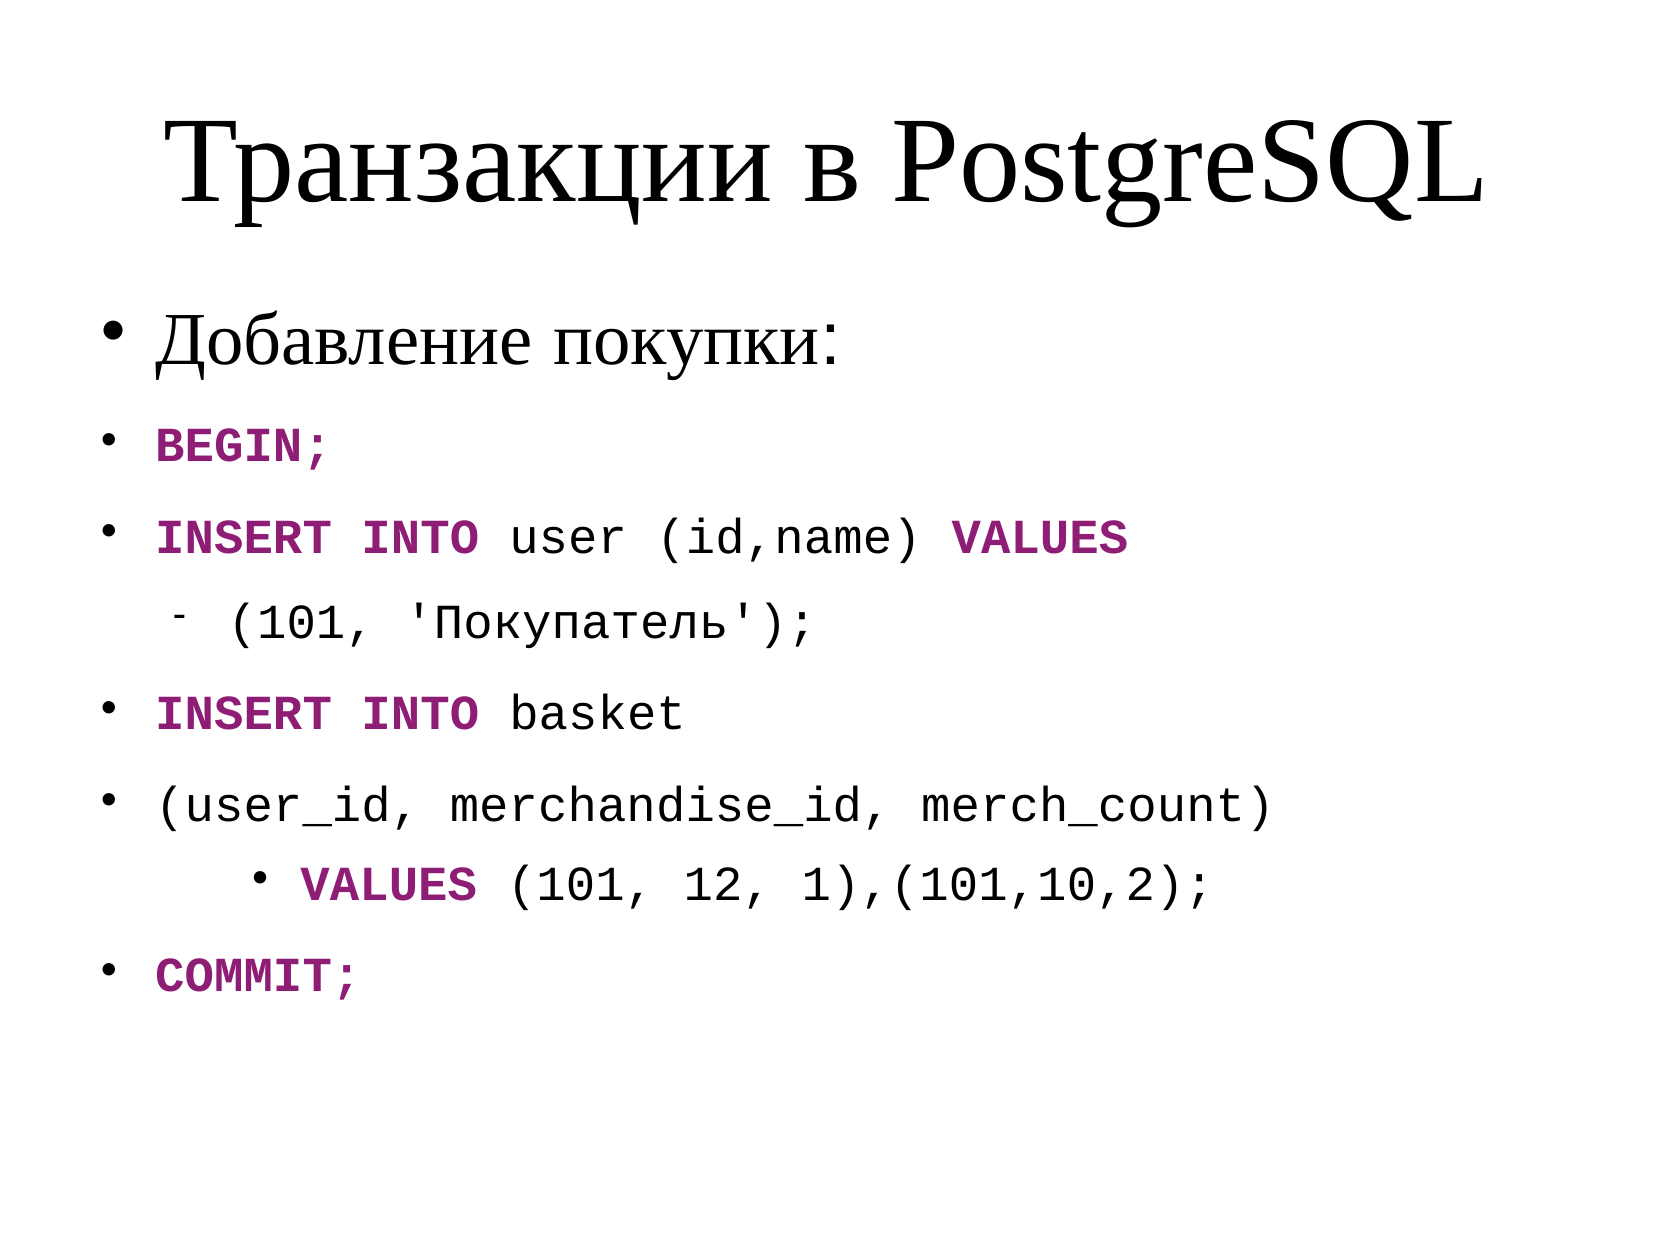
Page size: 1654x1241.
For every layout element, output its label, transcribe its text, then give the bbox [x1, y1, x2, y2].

text_box Транзакции в PostgreSQL [82, 49, 1571, 257]
text_box Добавление покупки: BEGIN; INSERT INTO user (id,name) VALUES (101, 'Покупатель'); INSERT INTO basket (user_id, merchandise_id, merch_count) VALUES (101, 12, 1),(101,10,2); COMMIT; [82, 290, 1571, 1010]
